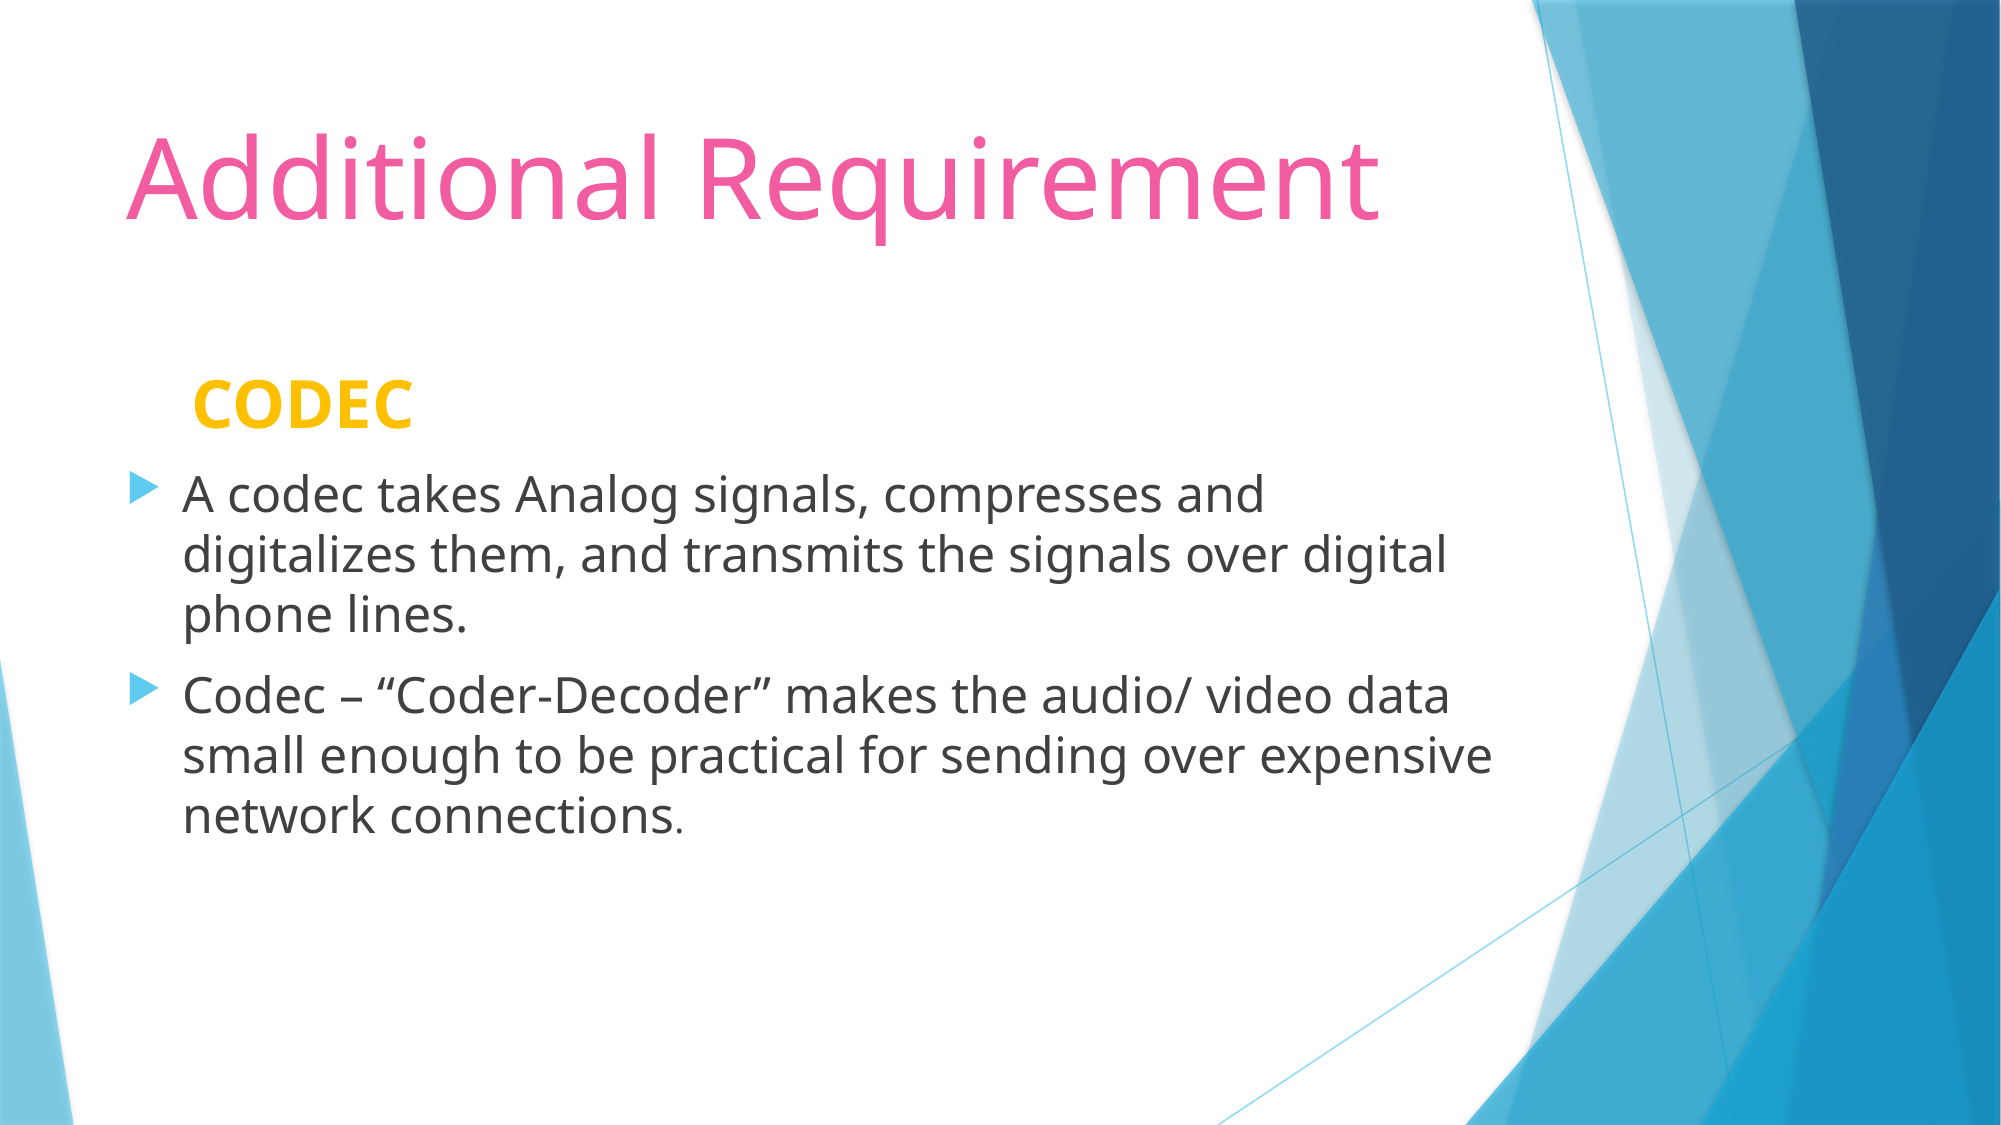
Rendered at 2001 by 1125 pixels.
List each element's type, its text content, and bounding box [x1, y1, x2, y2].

title Additional Requirement [111, 99, 1522, 317]
list CODEC A codec takes Analog signals, compresses and digitalizes them, and transmits the signals over digital phone lines. Codec – “Coder-Decoder” makes the audio/ video data small enough to be practical for sending over expensive network connections. [111, 354, 1522, 992]
